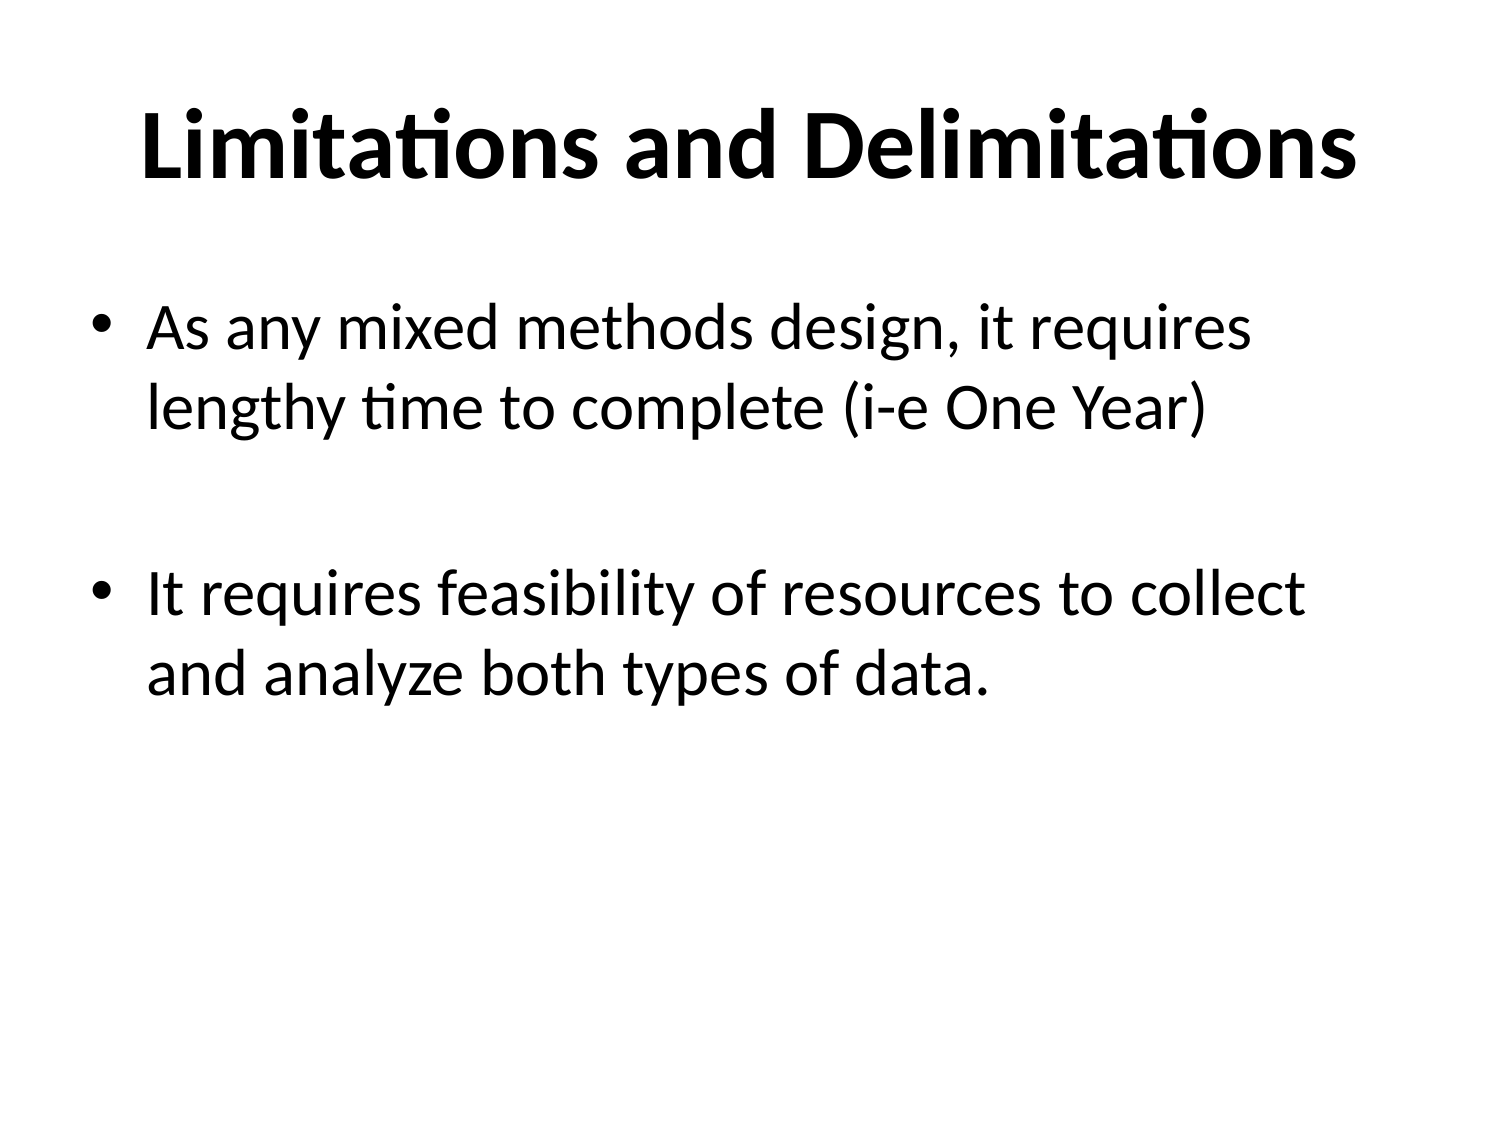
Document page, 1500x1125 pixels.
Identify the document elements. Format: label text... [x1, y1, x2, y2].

title Limitations and Delimitations [75, 45, 1425, 233]
list As any mixed methods design, it requires lengthy time to complete (i-e One Year) It requires feasibility of resources to collect and analyze both types of data. [75, 275, 1425, 888]
